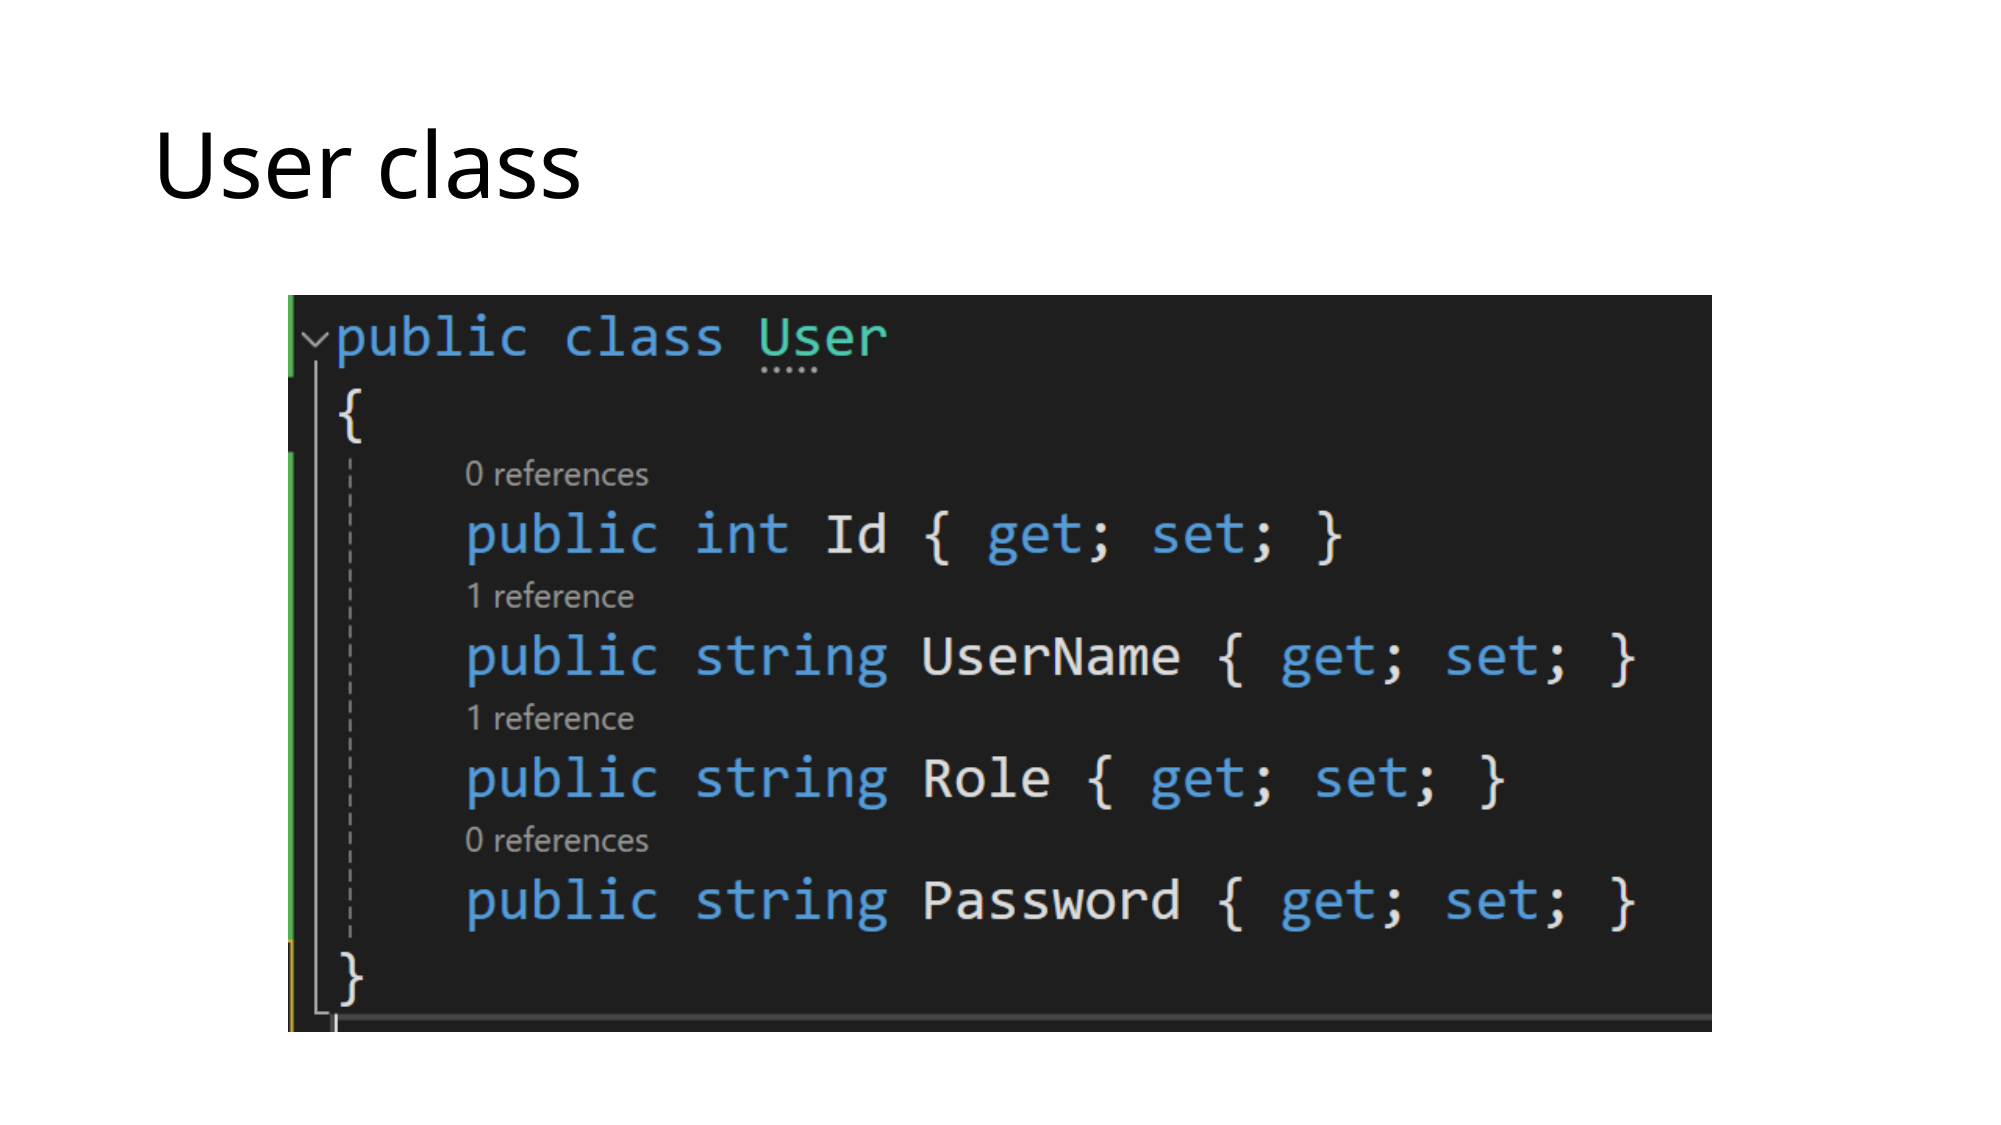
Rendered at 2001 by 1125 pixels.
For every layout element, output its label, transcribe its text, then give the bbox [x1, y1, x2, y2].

title User class [137, 59, 1863, 278]
picture [288, 295, 1712, 1032]
